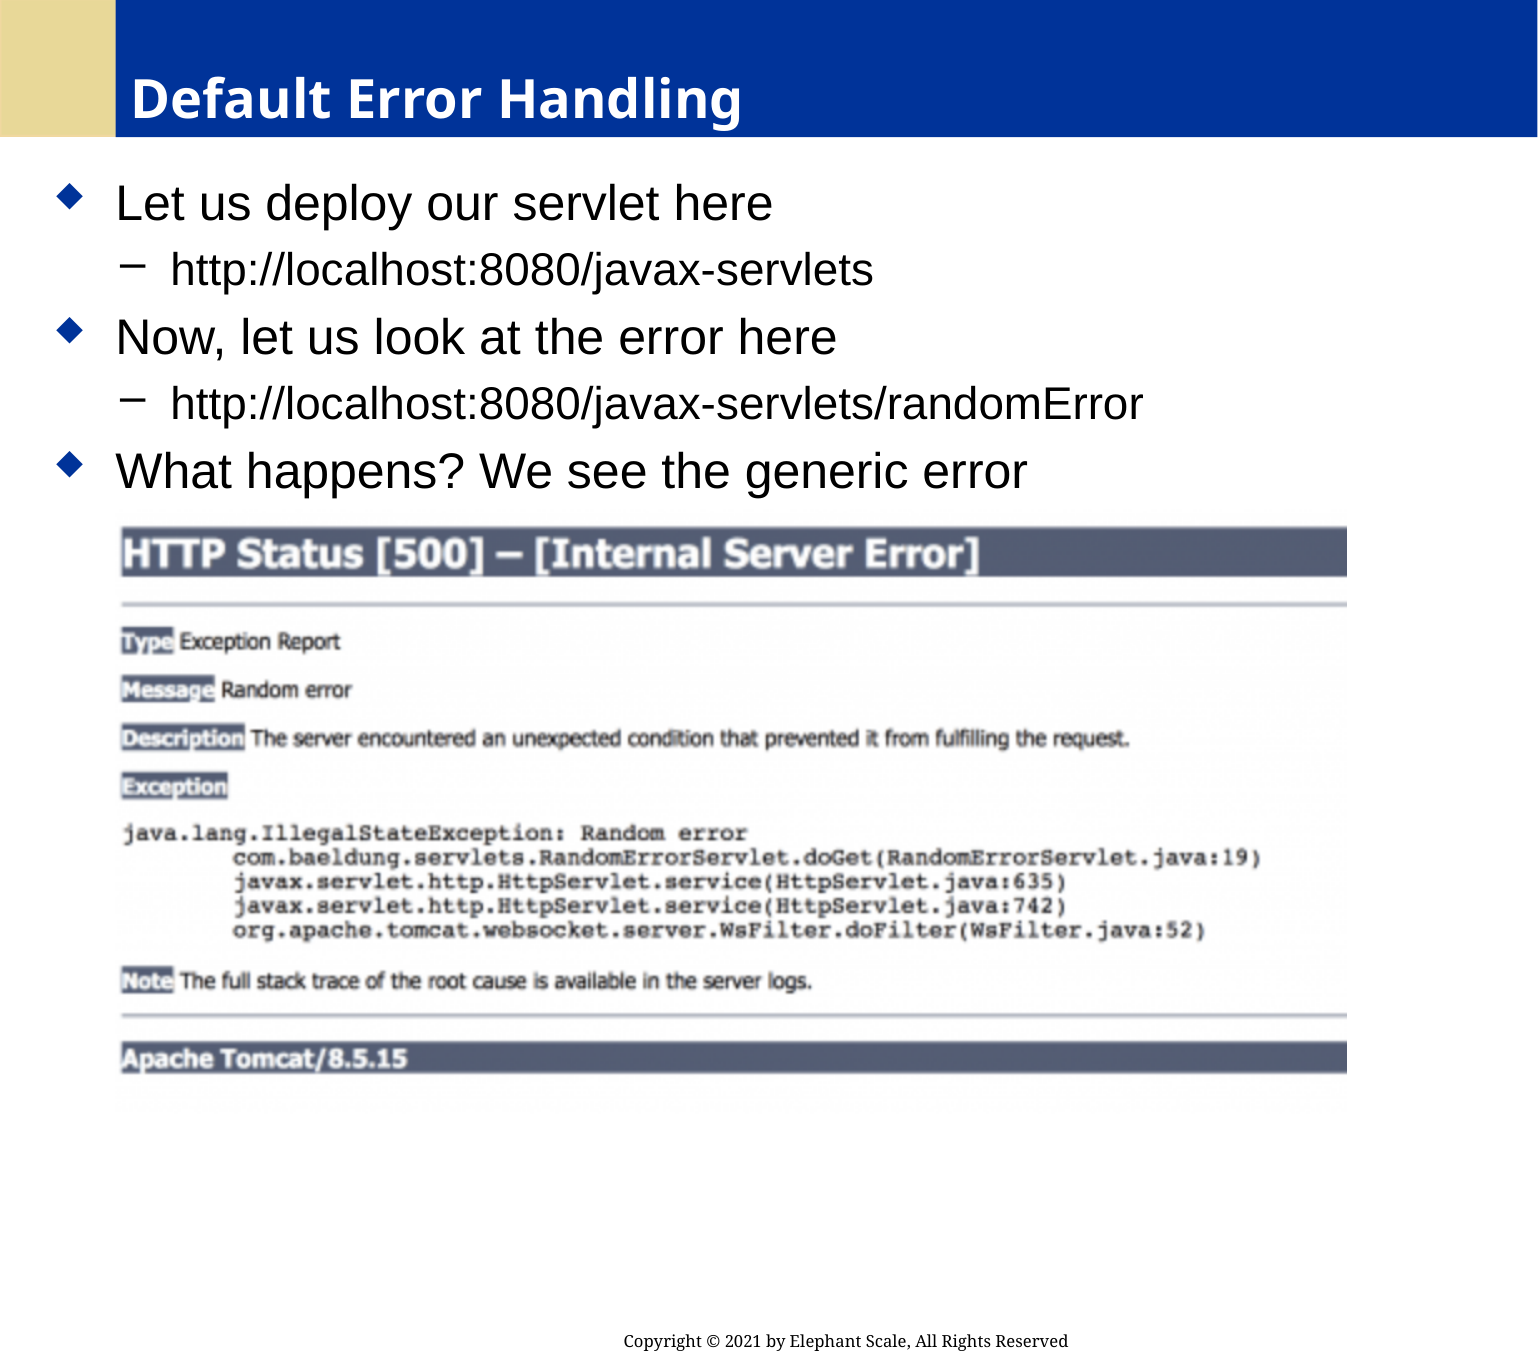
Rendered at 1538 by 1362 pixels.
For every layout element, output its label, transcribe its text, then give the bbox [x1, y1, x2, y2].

list Let us deploy our servlet here http://localhost:8080/javax-servlets Now, let us look at the error here http://localhost:8080/javax-servlets/randomError What happens? We see the generic error [38, 162, 1500, 1284]
title Default Error Handling [115, 0, 1538, 138]
picture [0, 0, 115, 137]
picture [115, 509, 1348, 1114]
text_box Copyright © 2021 by Elephant Scale, All Rights Reserved [608, 1322, 1085, 1358]
